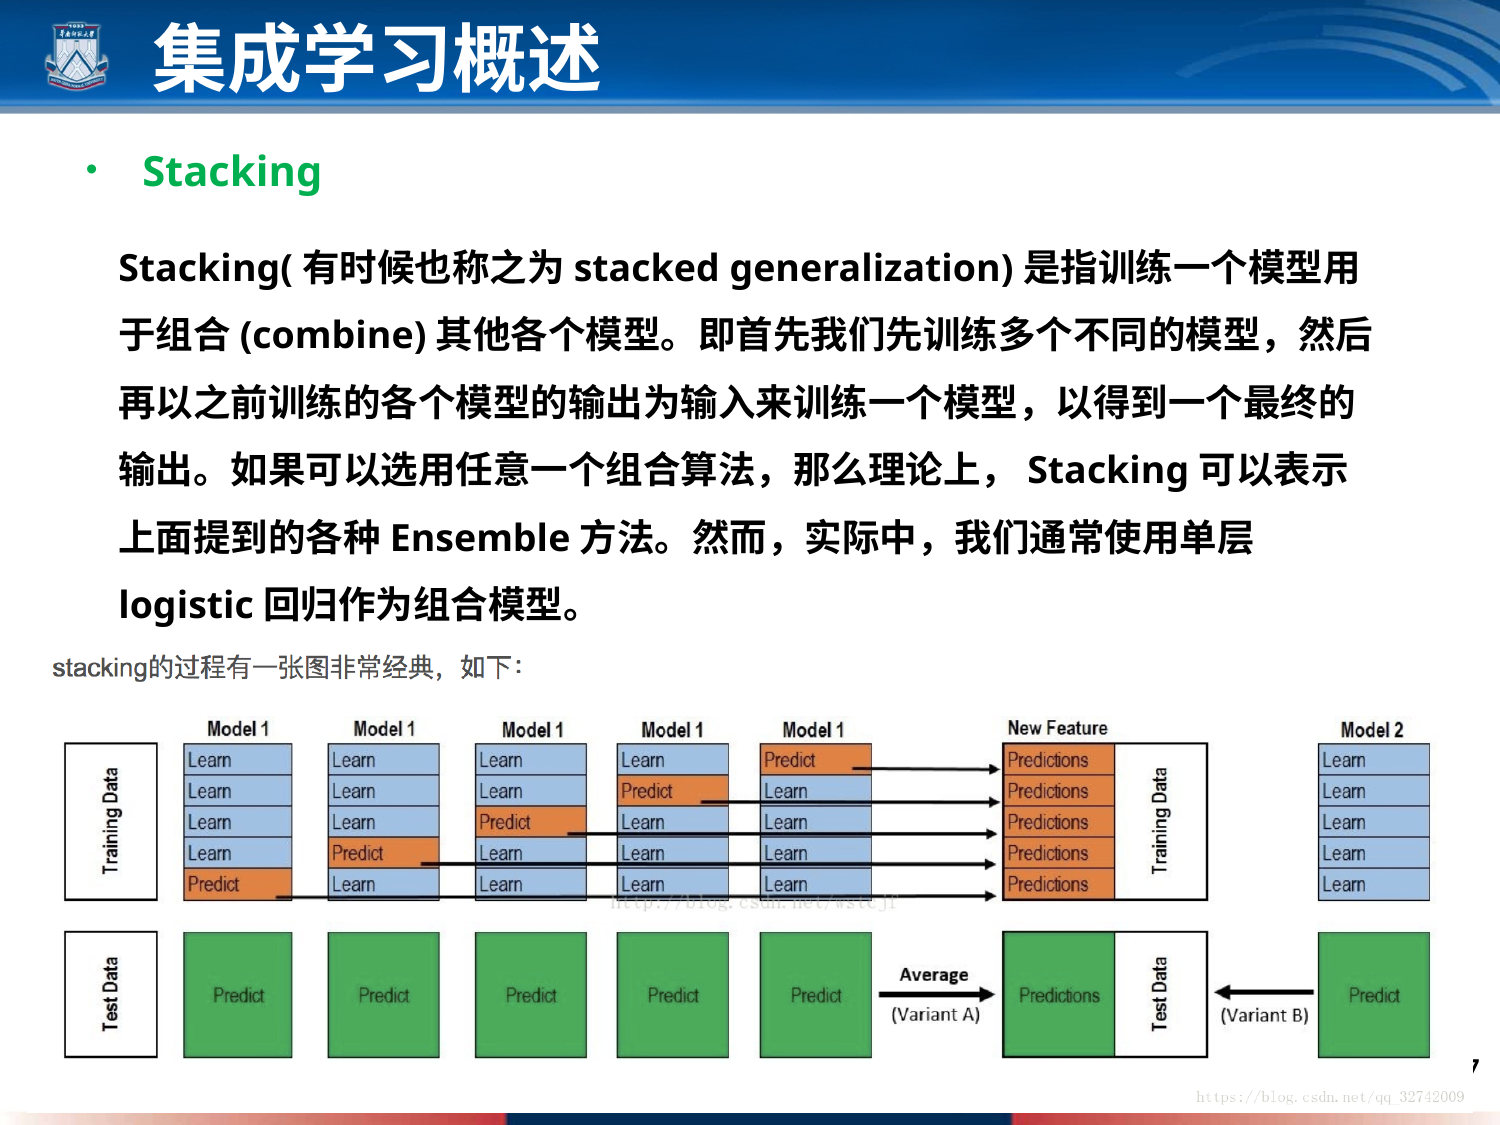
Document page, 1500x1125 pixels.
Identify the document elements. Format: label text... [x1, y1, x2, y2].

text_box Stacking [71, 111, 338, 202]
text_box Stacking(有时候也称之为stacked generalization)是指训练一个模型用于组合(combine)其他各个模型。即首先我们先训练多个不同的模型，然后再以之前训练的各个模型的输出为输入来训练一个模型，以得到一个最终的输出。如果可以选用任意一个组合算法，那么理论上，Stacking可以表示上面提到的各种Ensemble方法。然而，实际中，我们通常使用单层logistic回归作为组合模型。 [103, 214, 1400, 634]
picture [0, 0, 1500, 1125]
text_box 集成学习概述 [137, 0, 1413, 158]
